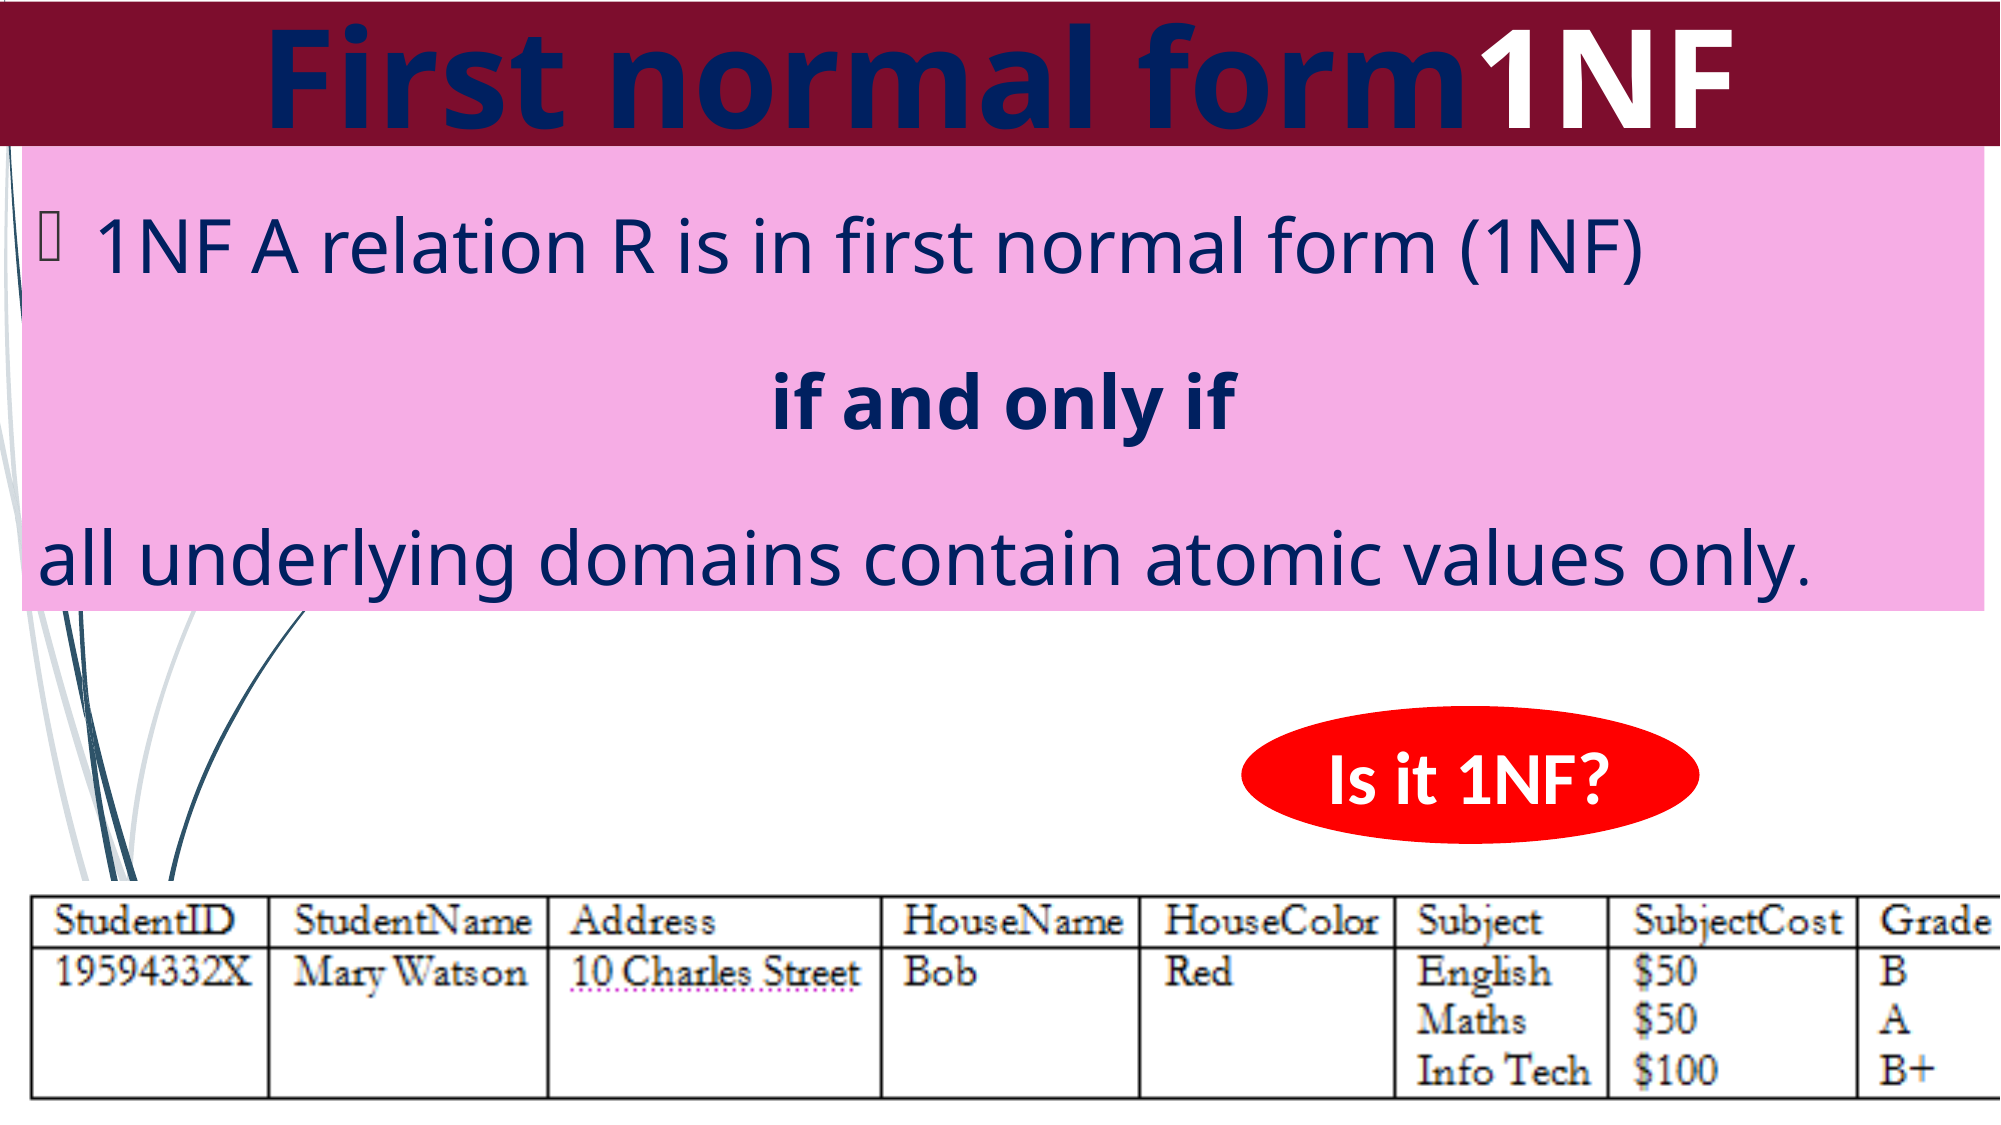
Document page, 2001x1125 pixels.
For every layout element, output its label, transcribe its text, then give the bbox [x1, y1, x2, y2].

list 1NF A relation R is in first normal form (1NF) if and only if all underlying domains contain atomic values only. [22, 147, 1985, 611]
text_box First normal form1NF [0, 1, 2000, 147]
text_box Is it 1NF? [1239, 704, 1701, 846]
picture [21, 881, 2000, 1125]
